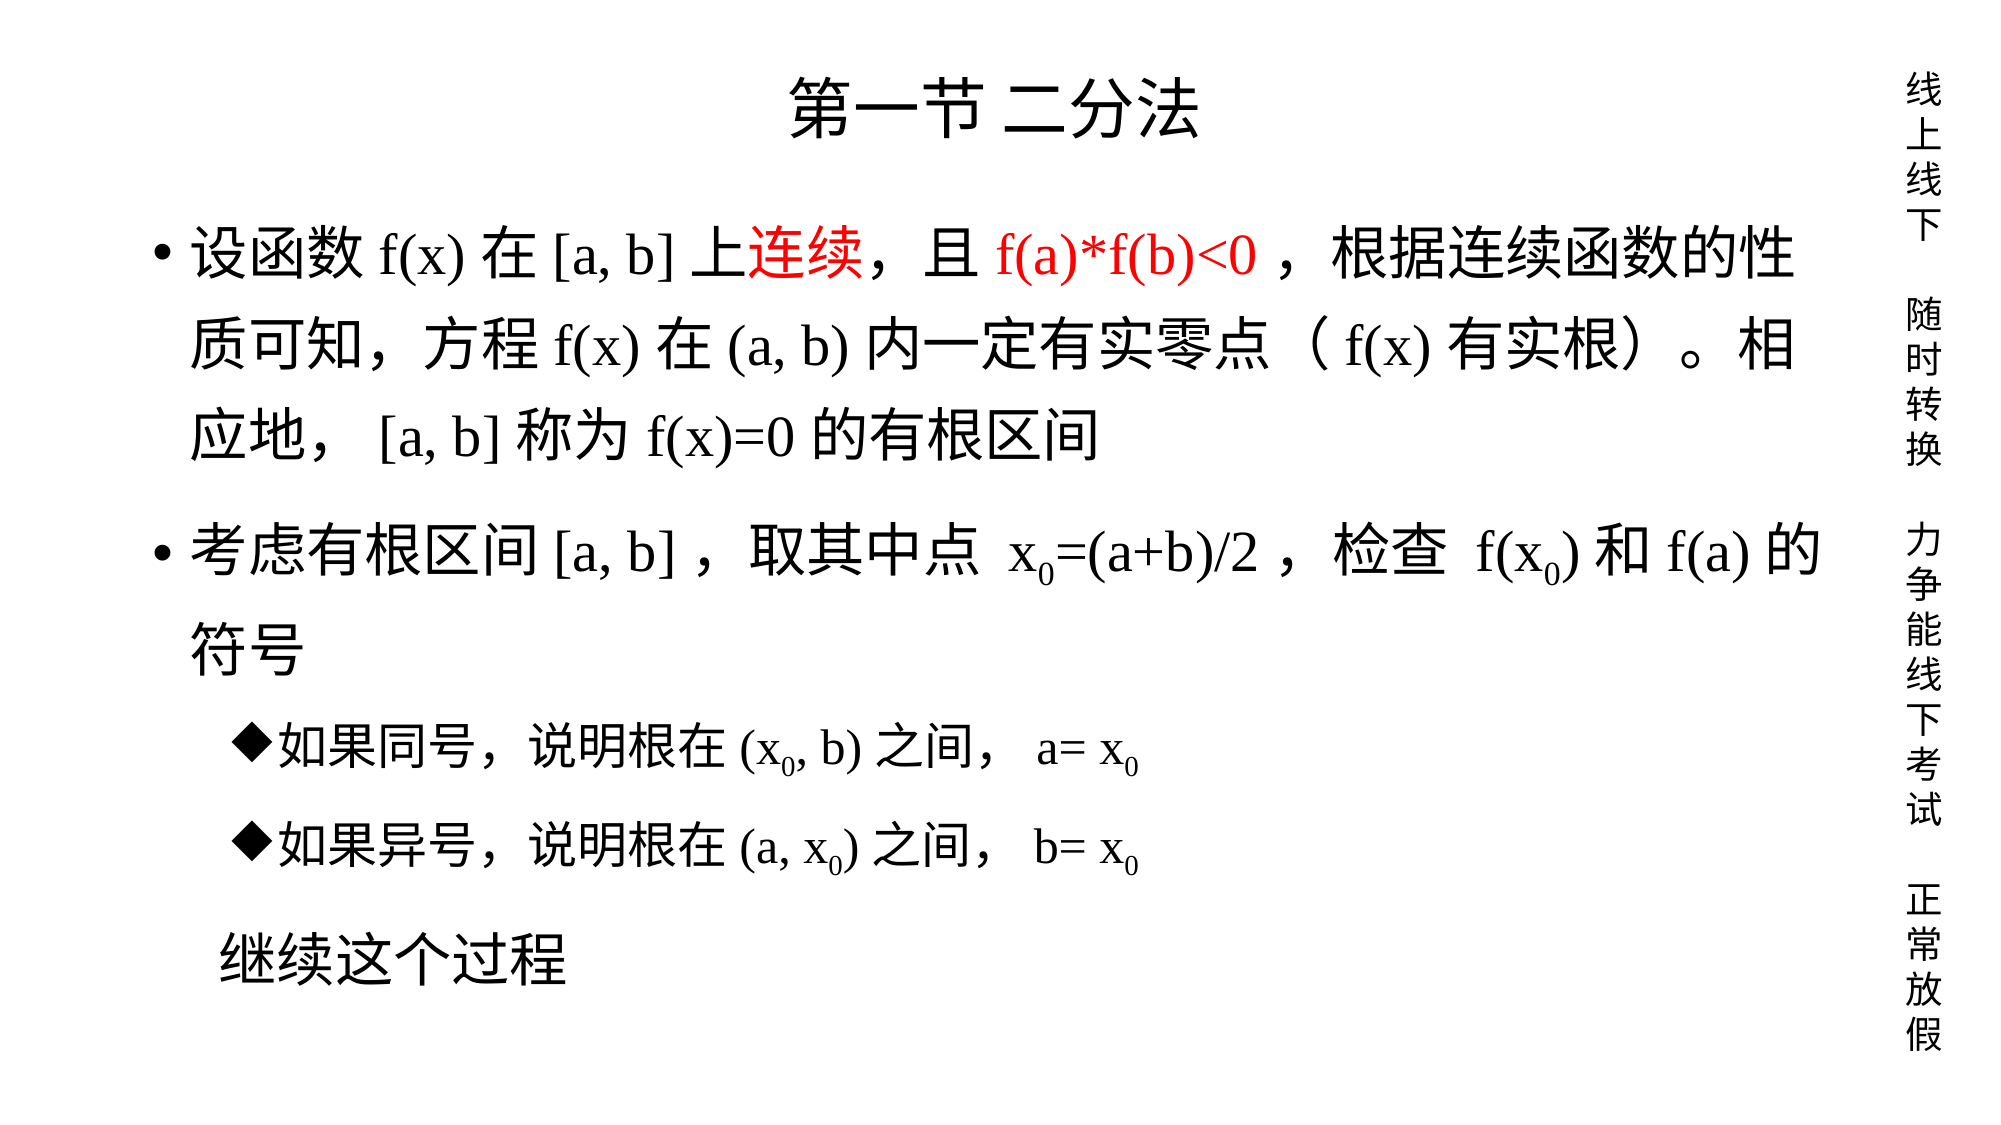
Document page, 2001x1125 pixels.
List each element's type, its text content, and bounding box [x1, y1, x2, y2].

list 设函数f(x)在[a, b]上连续，且f(a)*f(b)<0，根据连续函数的性质可知，方程f(x)在(a, b)内一定有实零点（f(x)有实根）。相应地，[a, b]称为f(x)=0的有根区间 考虑有根区间[a, b]，取其中点 x0=(a+b)/2，检查 f(x0)和f(a)的符号 如果同号，说明根在(x0, b)之间，a= x0 如果异号，说明根在(a, x0)之间，b= x0 继续这个过程 [137, 187, 1863, 1014]
title 第一节 二分法 [131, 59, 1857, 165]
